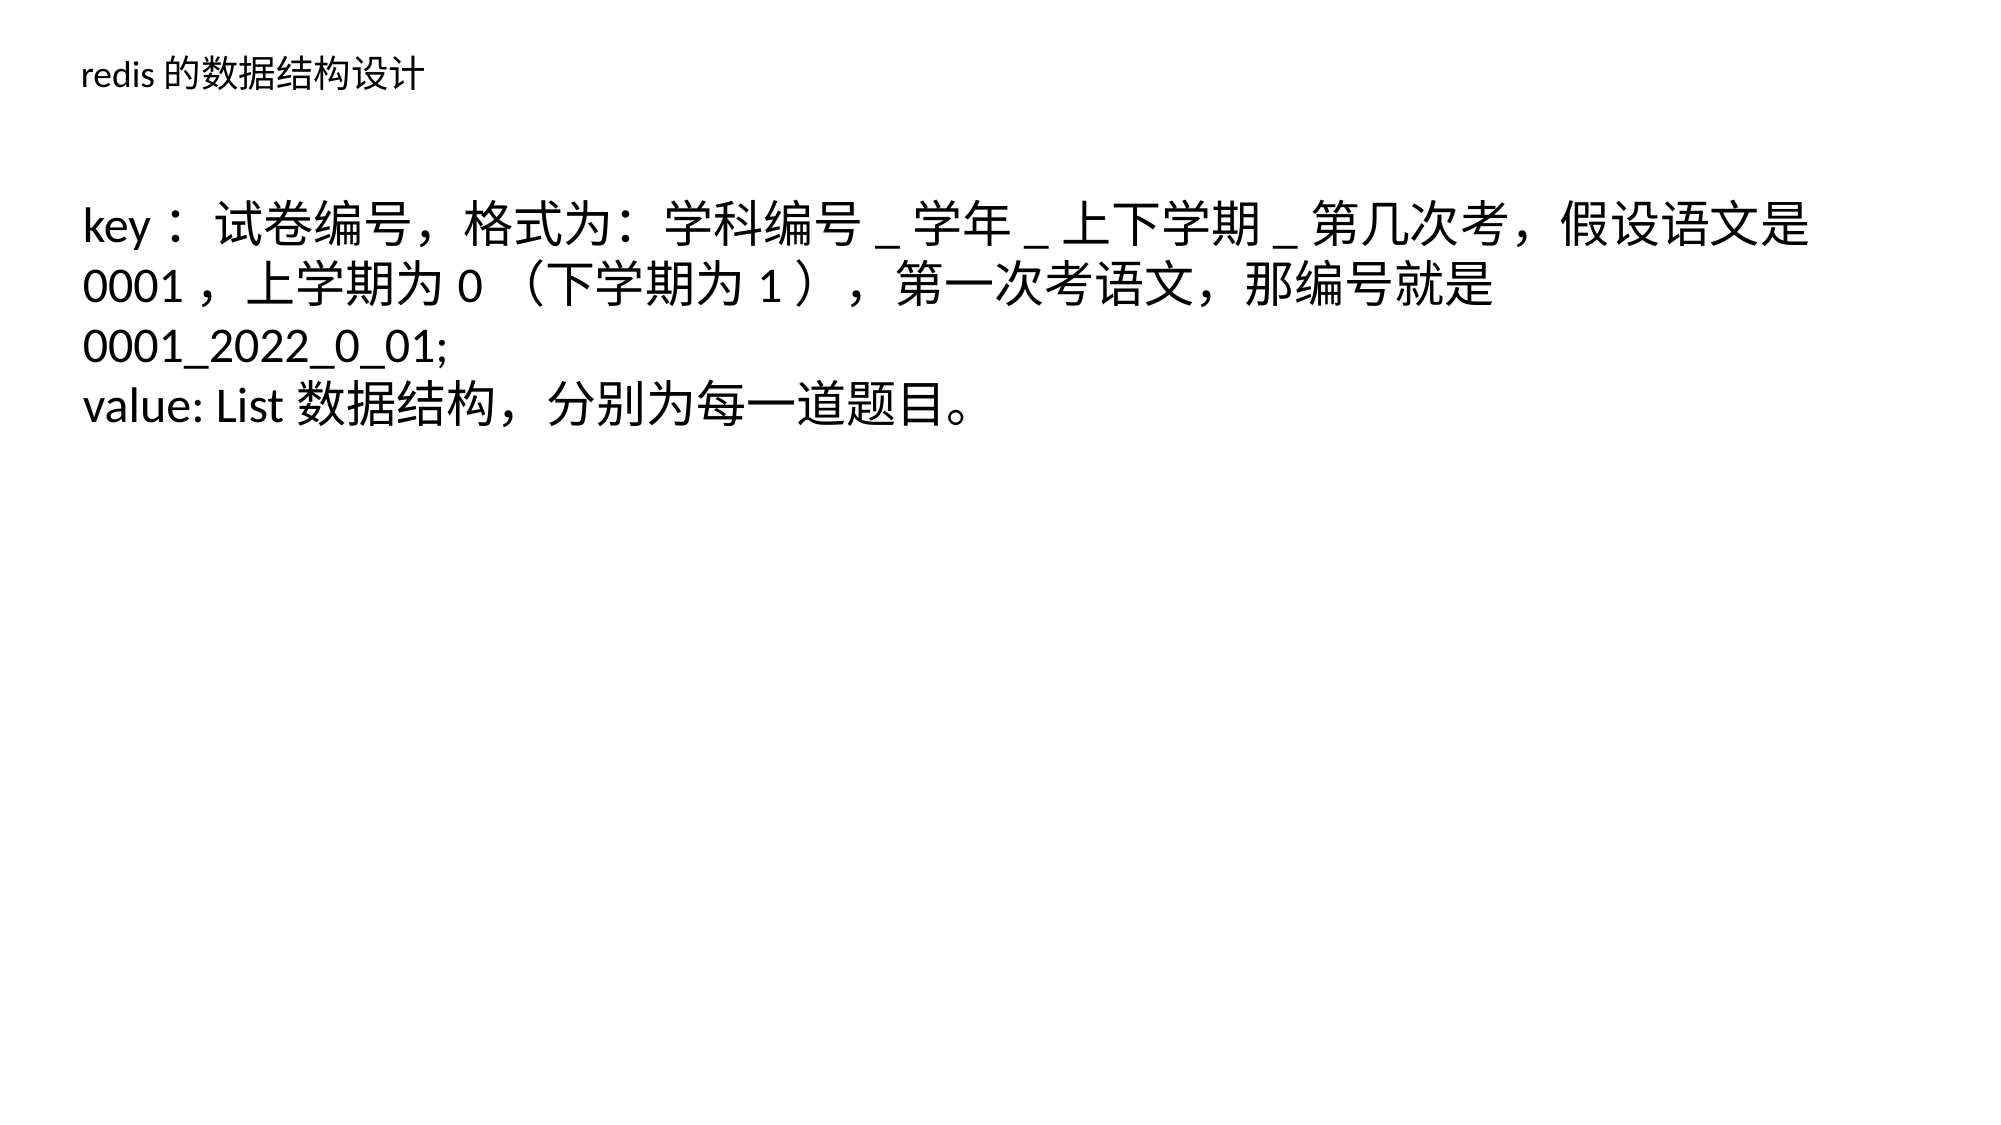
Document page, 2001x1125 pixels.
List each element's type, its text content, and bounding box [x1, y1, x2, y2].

text_box redis的数据结构设计 [66, 42, 996, 103]
text_box key：试卷编号，格式为：学科编号_学年_上下学期_第几次考，假设语文是0001，上学期为0（下学期为1），第一次考语文，那编号就是0001_2022_0_01; value: List数据结构，分别为每一道题目。 [68, 185, 1868, 440]
